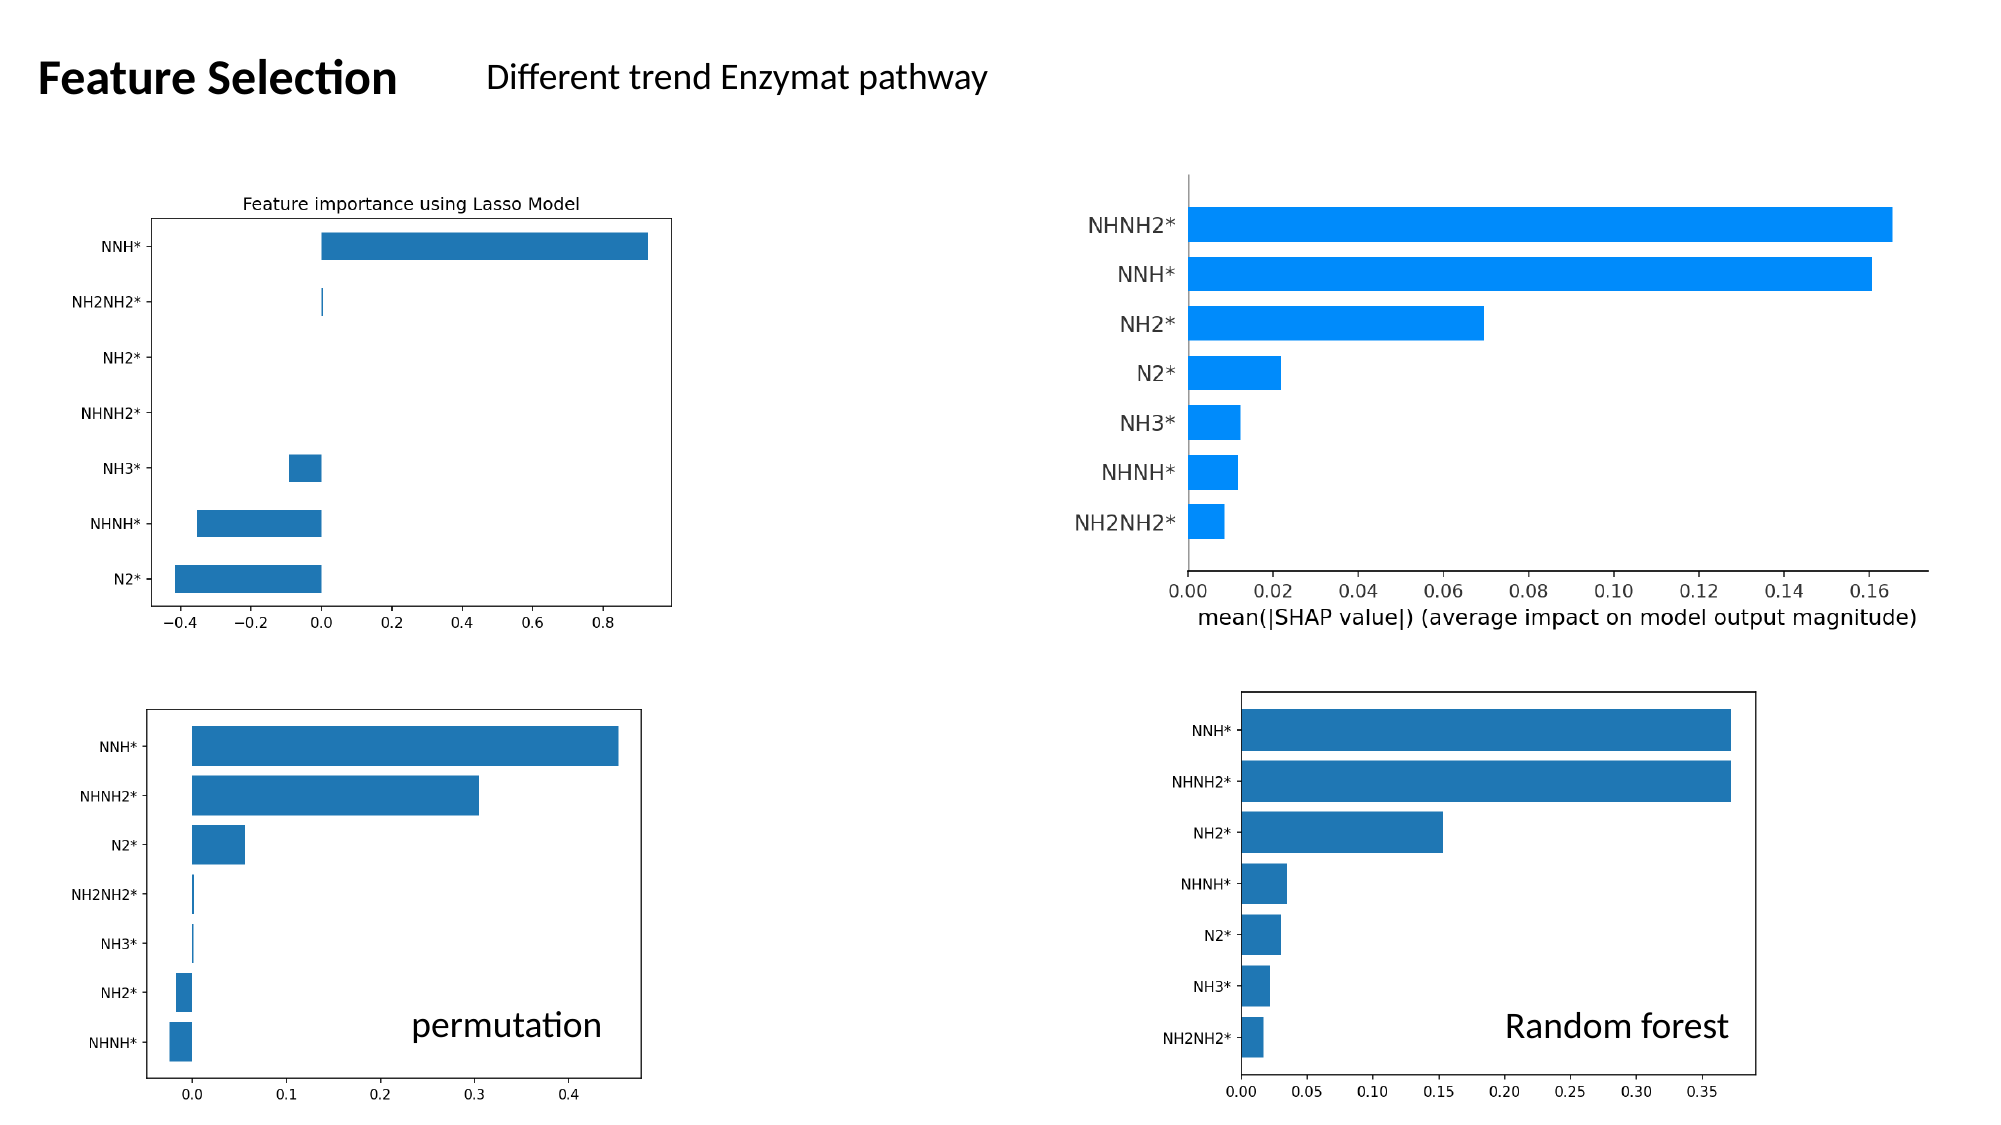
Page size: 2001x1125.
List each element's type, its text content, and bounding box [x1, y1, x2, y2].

text_box Different trend Enzymat pathway [471, 45, 1472, 105]
picture [1152, 682, 1765, 1109]
picture [61, 700, 650, 1111]
picture [61, 186, 681, 641]
picture [1061, 163, 1939, 641]
text_box Feature Selection [23, 37, 413, 113]
